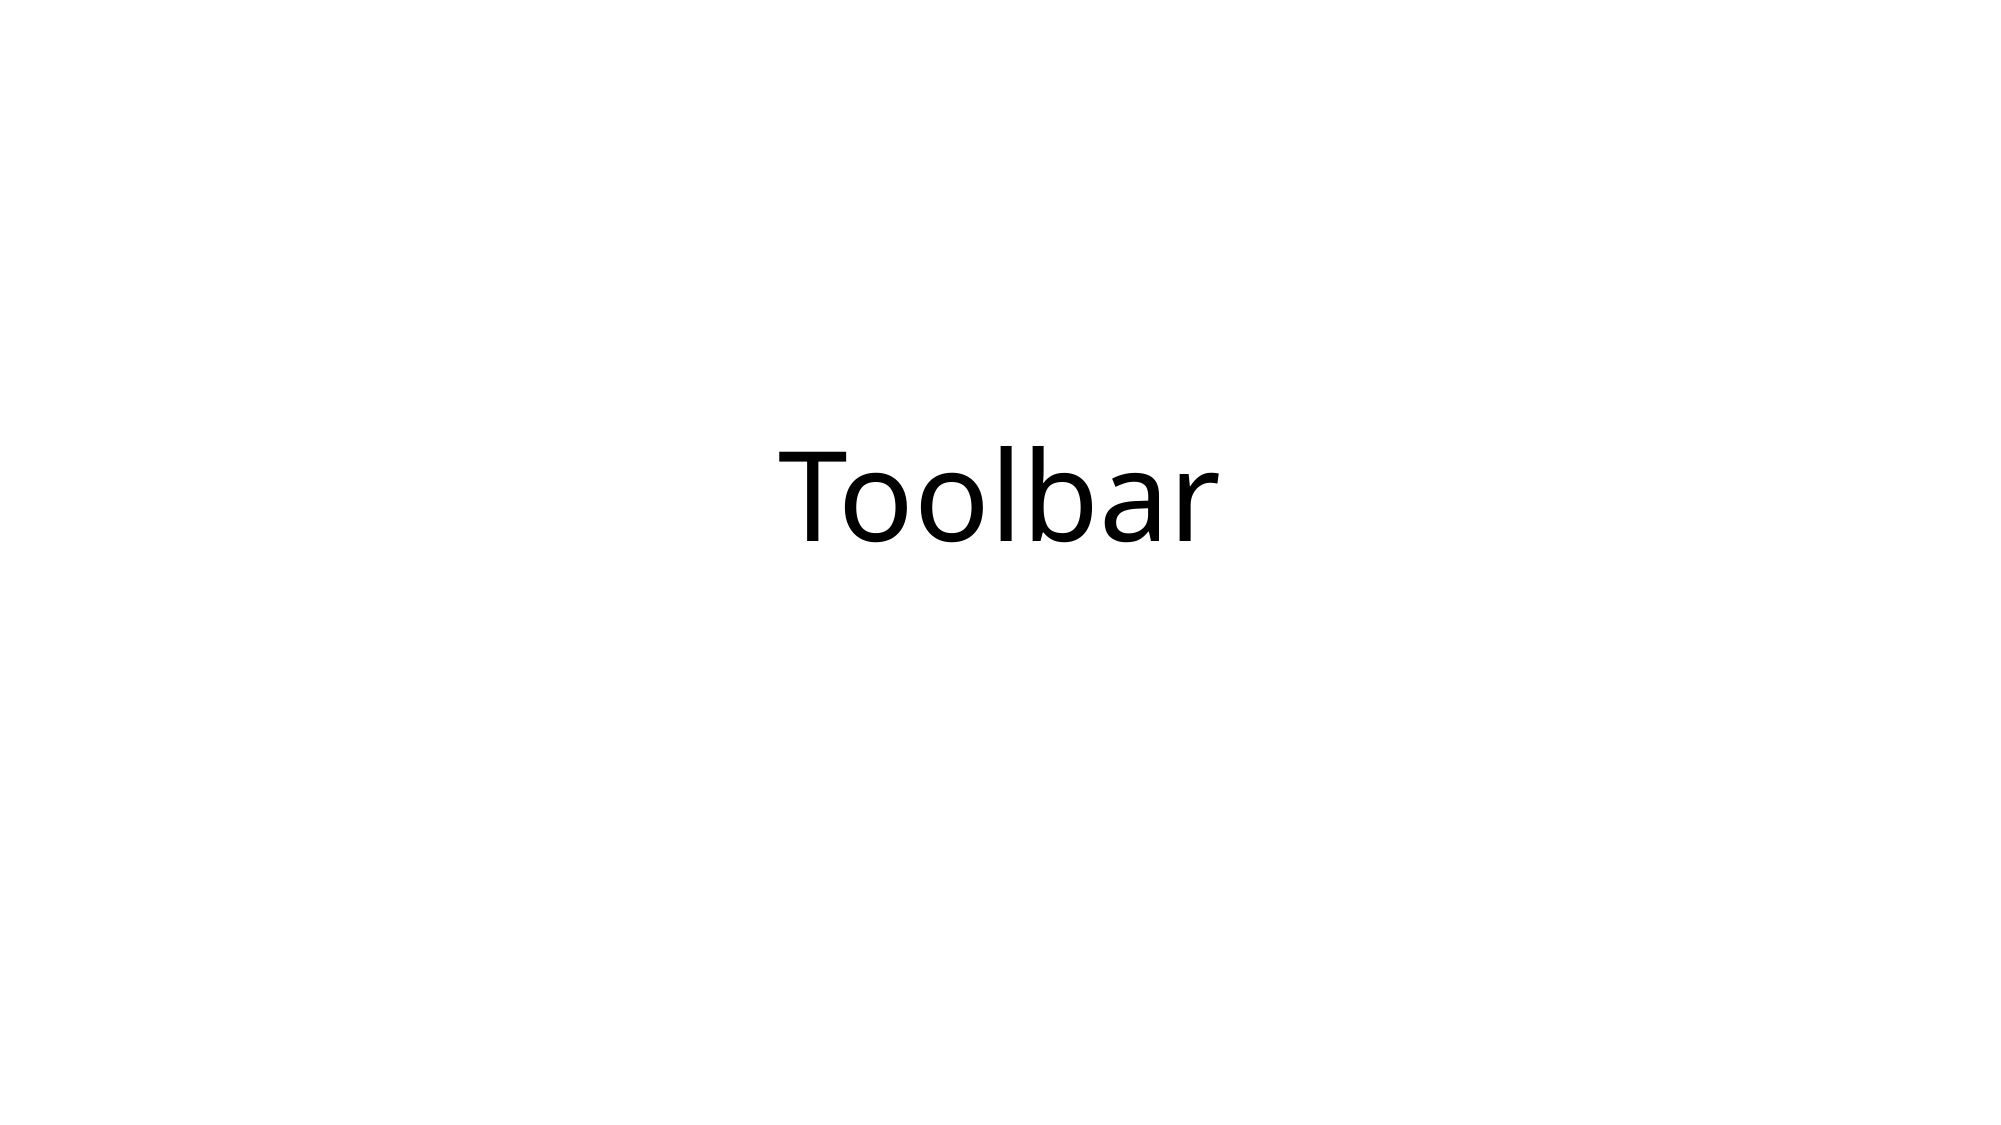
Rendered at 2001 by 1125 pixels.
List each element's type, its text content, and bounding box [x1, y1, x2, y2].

title Toolbar [249, 184, 1750, 576]
